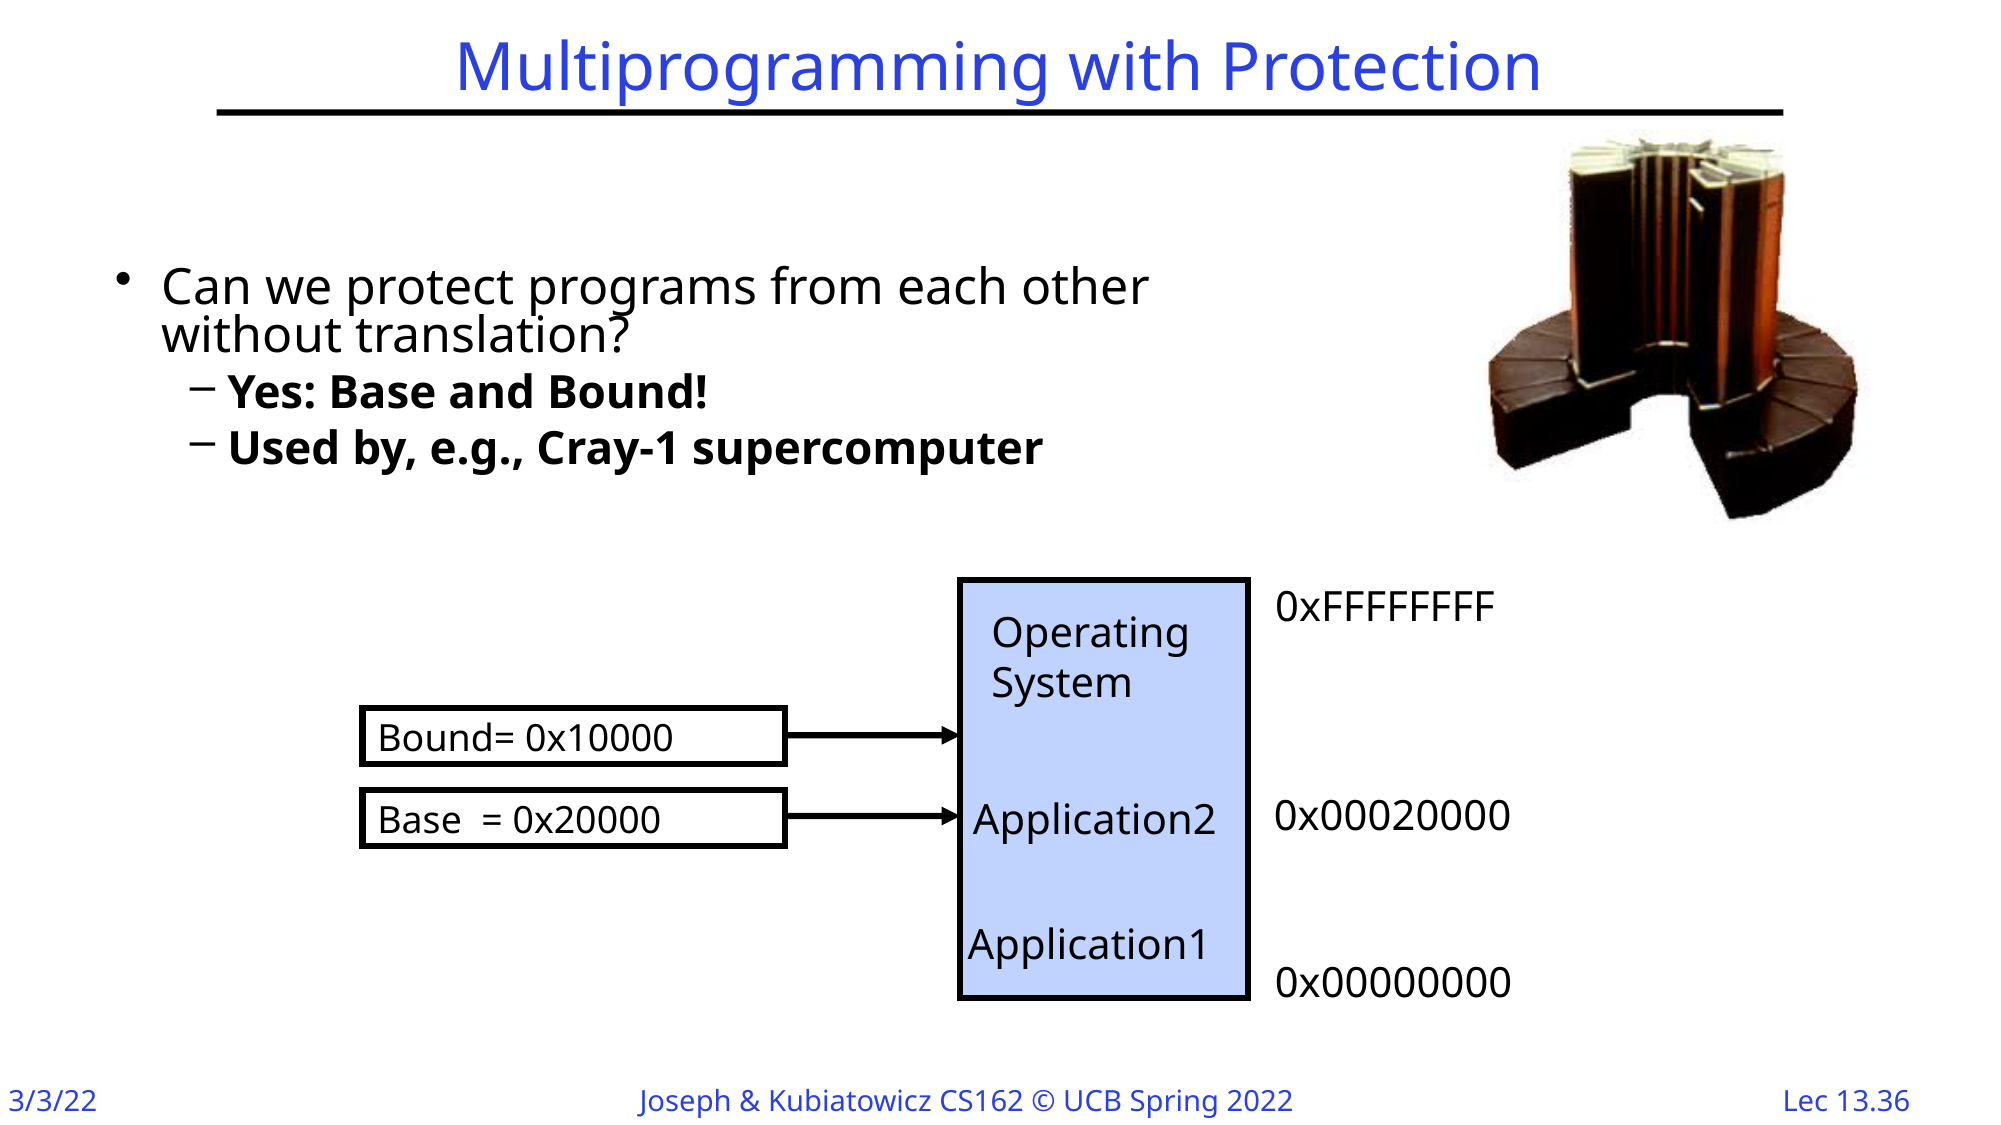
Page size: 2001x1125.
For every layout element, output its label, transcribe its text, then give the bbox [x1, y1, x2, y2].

title Multiprogramming with Protection [216, 24, 1784, 113]
text_box Bound= 0x10000 [362, 707, 786, 764]
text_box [960, 572, 1515, 1014]
text_box [785, 809, 955, 823]
list Can we protect programs from each other without translation? Yes: Base and Bound! Used by, e.g., Cray-1 supercomputer [99, 259, 1255, 558]
text_box Base = 0x20000 [362, 789, 786, 847]
picture [1474, 129, 1872, 526]
text_box [785, 729, 955, 742]
